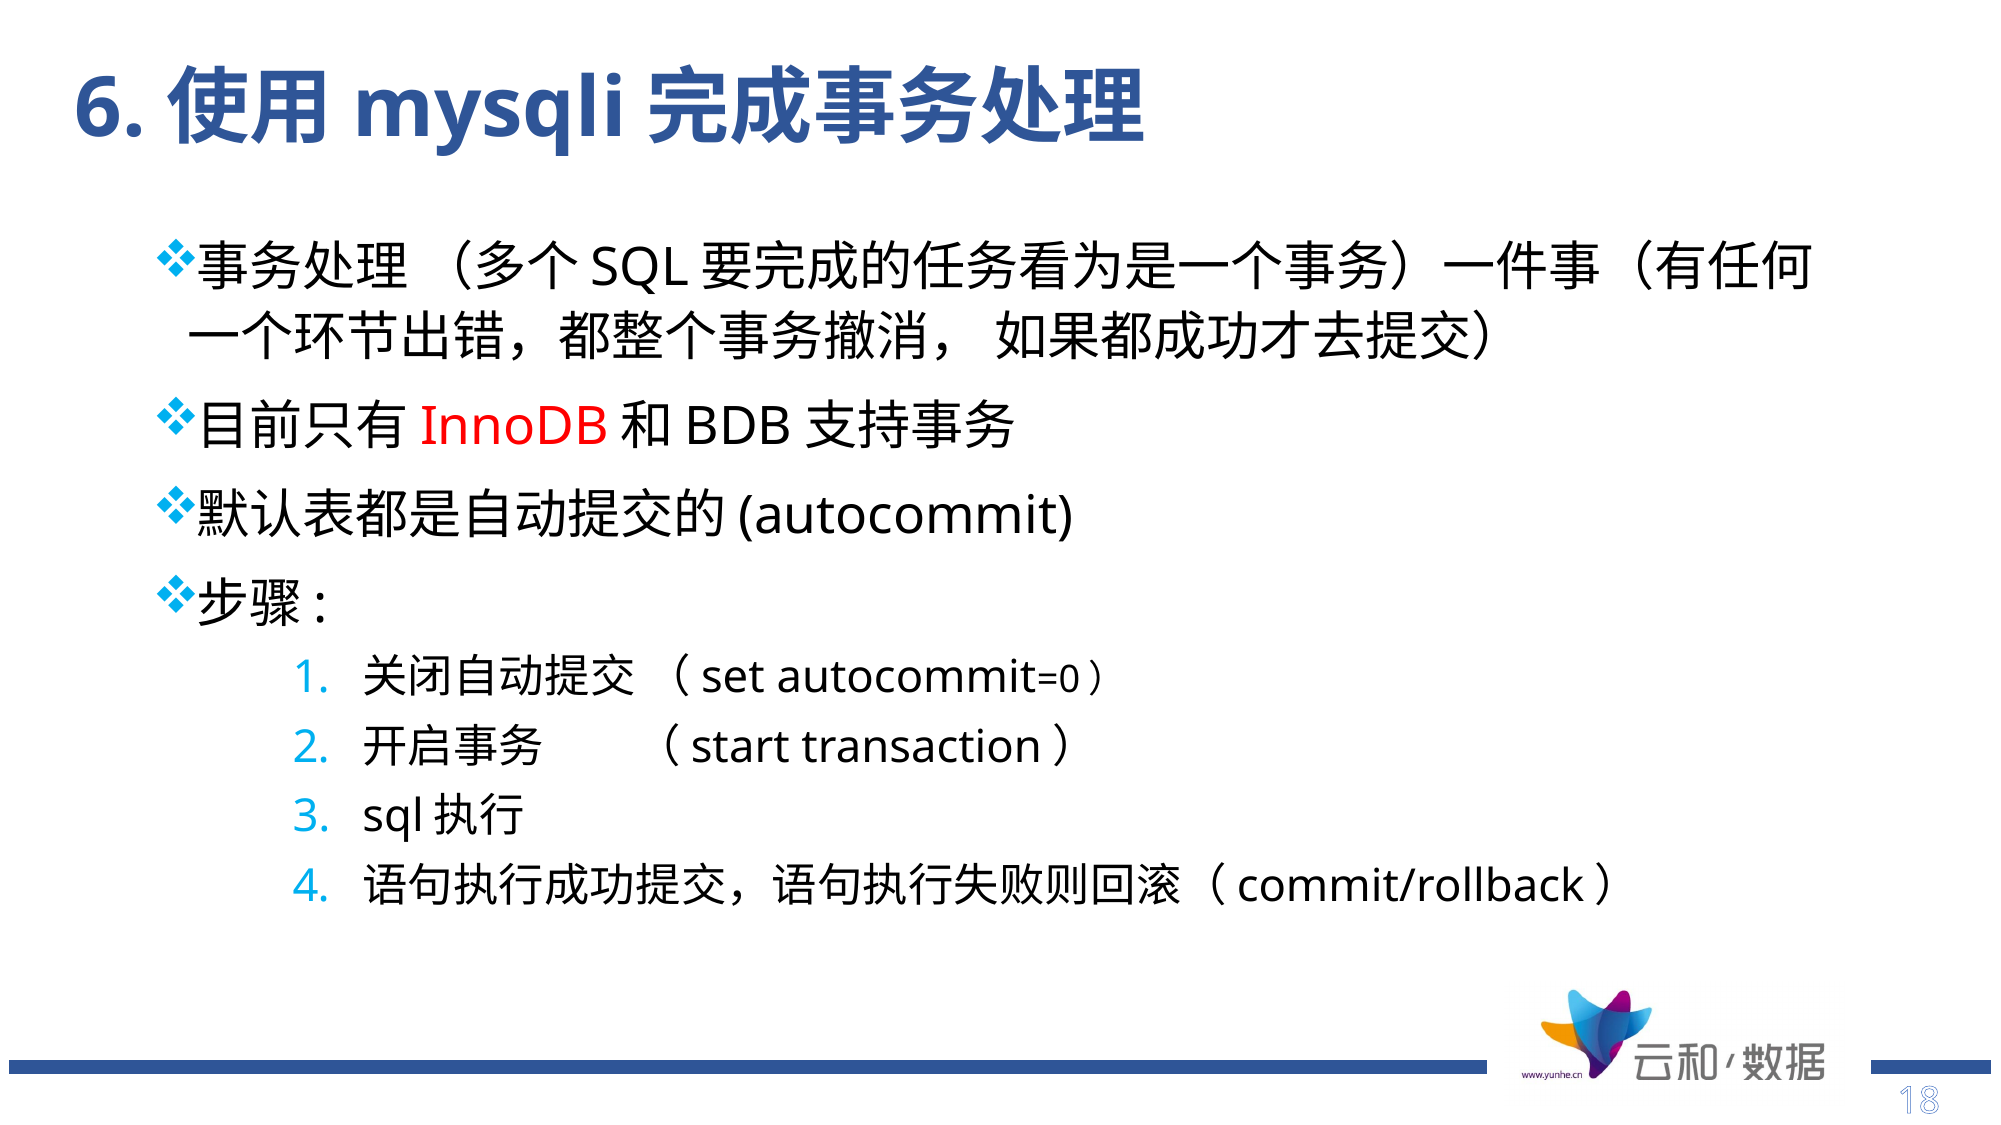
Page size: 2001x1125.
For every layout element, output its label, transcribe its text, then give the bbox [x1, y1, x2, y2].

picture [1504, 981, 1845, 1106]
list 事务处理 （多个SQL要完成的任务看为是一个事务）一件事（有任何一个环节出错，都整个事务撤消， 如果都成功才去提交） 目前只有InnoDB和BDB支持事务 默认表都是自动提交的(autocommit) 步骤: 关闭自动提交 （set autocommit=0） 开启事务 （start transaction） sql执行 语句执行成功提交，语句执行失败则回滚（commit/rollback） [137, 218, 1863, 933]
title 6.使用mysqli完成事务处理 [59, 1, 1785, 219]
